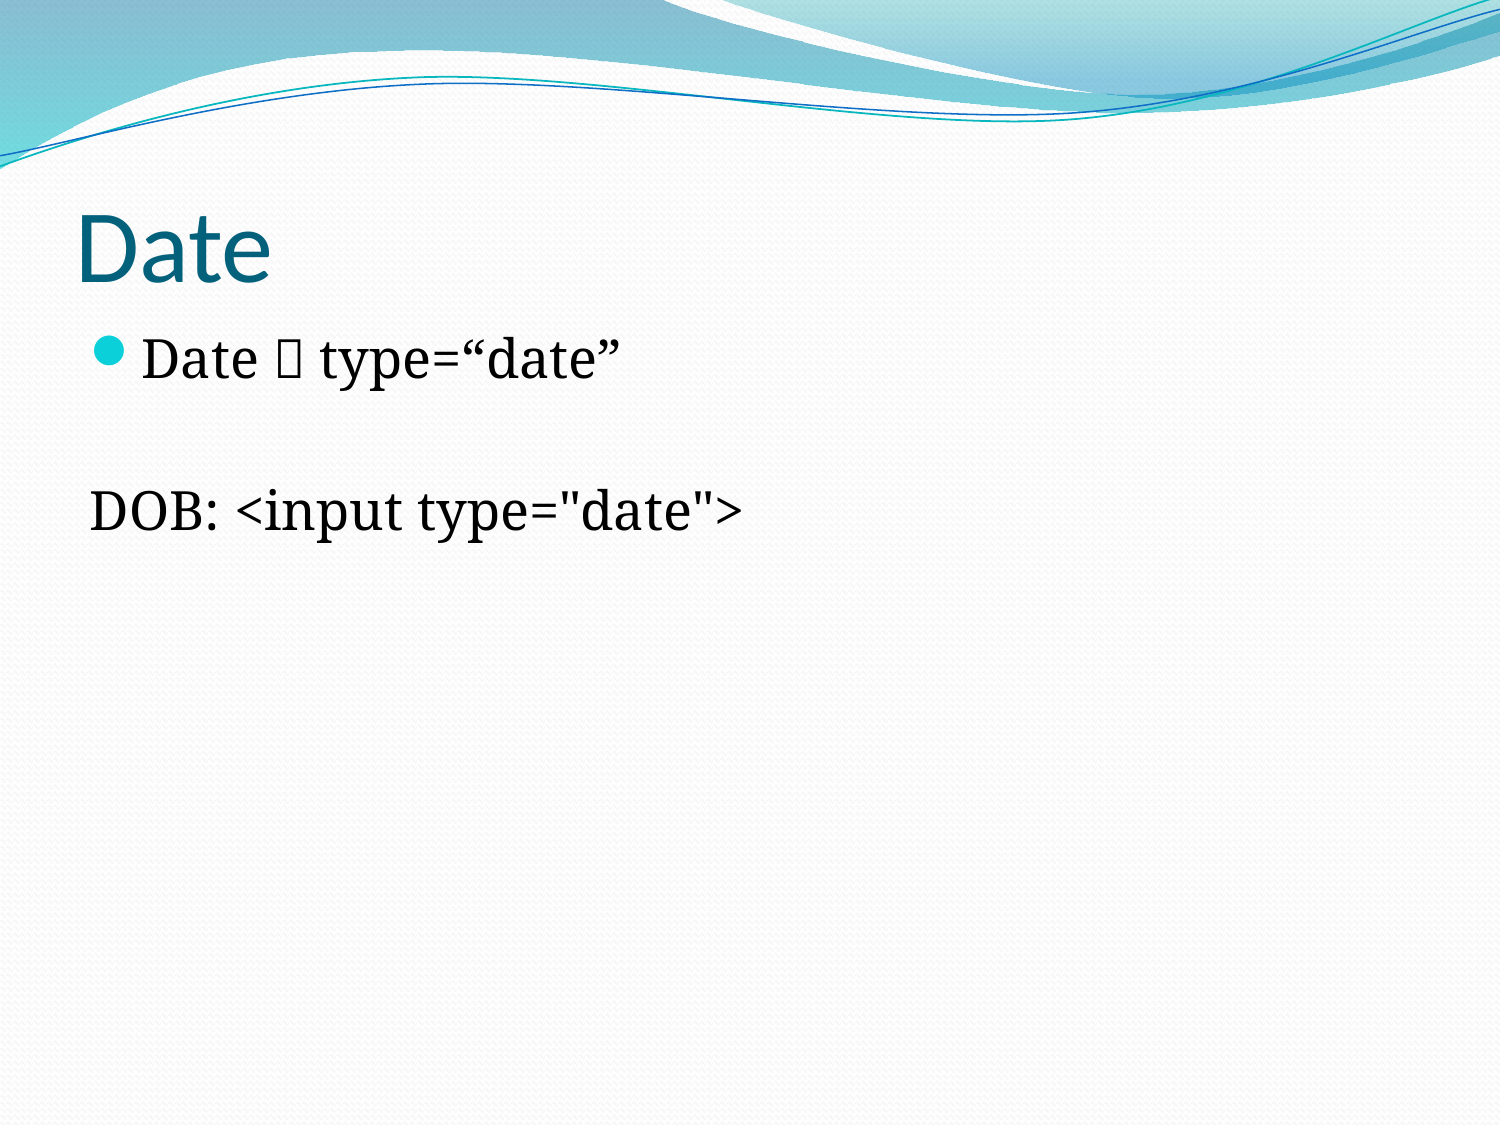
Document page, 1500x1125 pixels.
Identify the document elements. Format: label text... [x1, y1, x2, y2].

title Date [75, 115, 1425, 303]
list Date  type=“date” DOB: <input type="date"> [75, 317, 1425, 1038]
